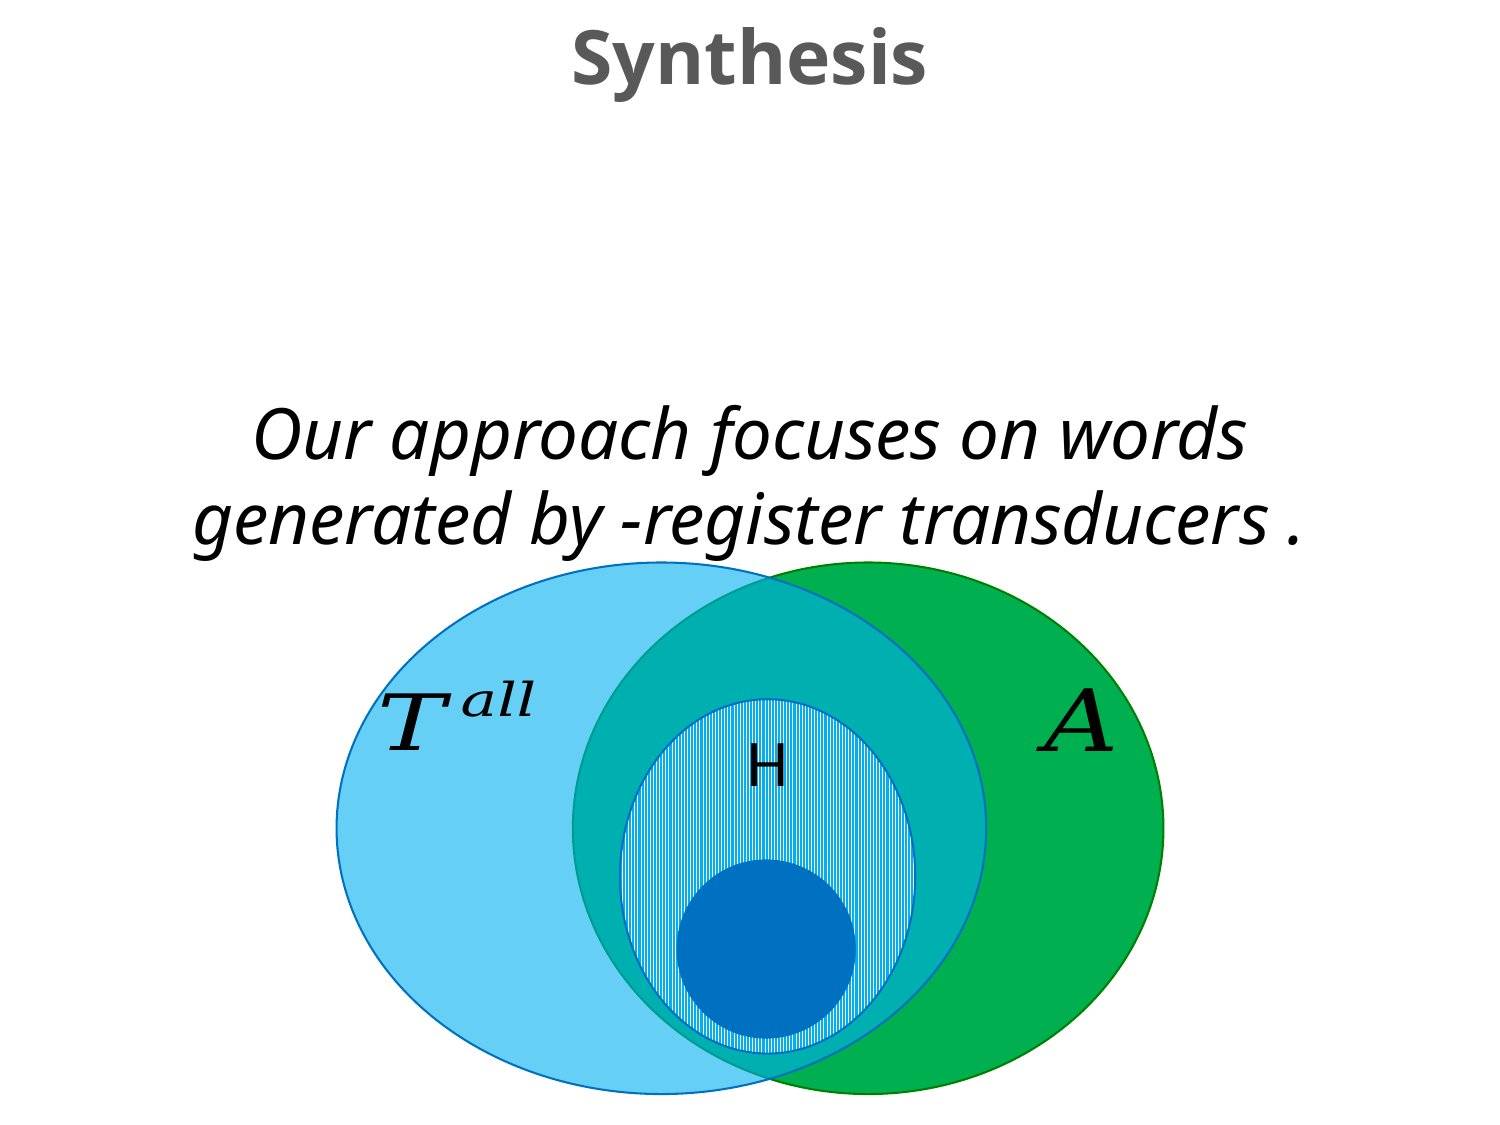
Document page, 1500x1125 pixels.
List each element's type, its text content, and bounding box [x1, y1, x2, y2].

title Synthesis [0, 0, 1500, 107]
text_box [988, 562, 1164, 1095]
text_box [336, 562, 987, 1095]
